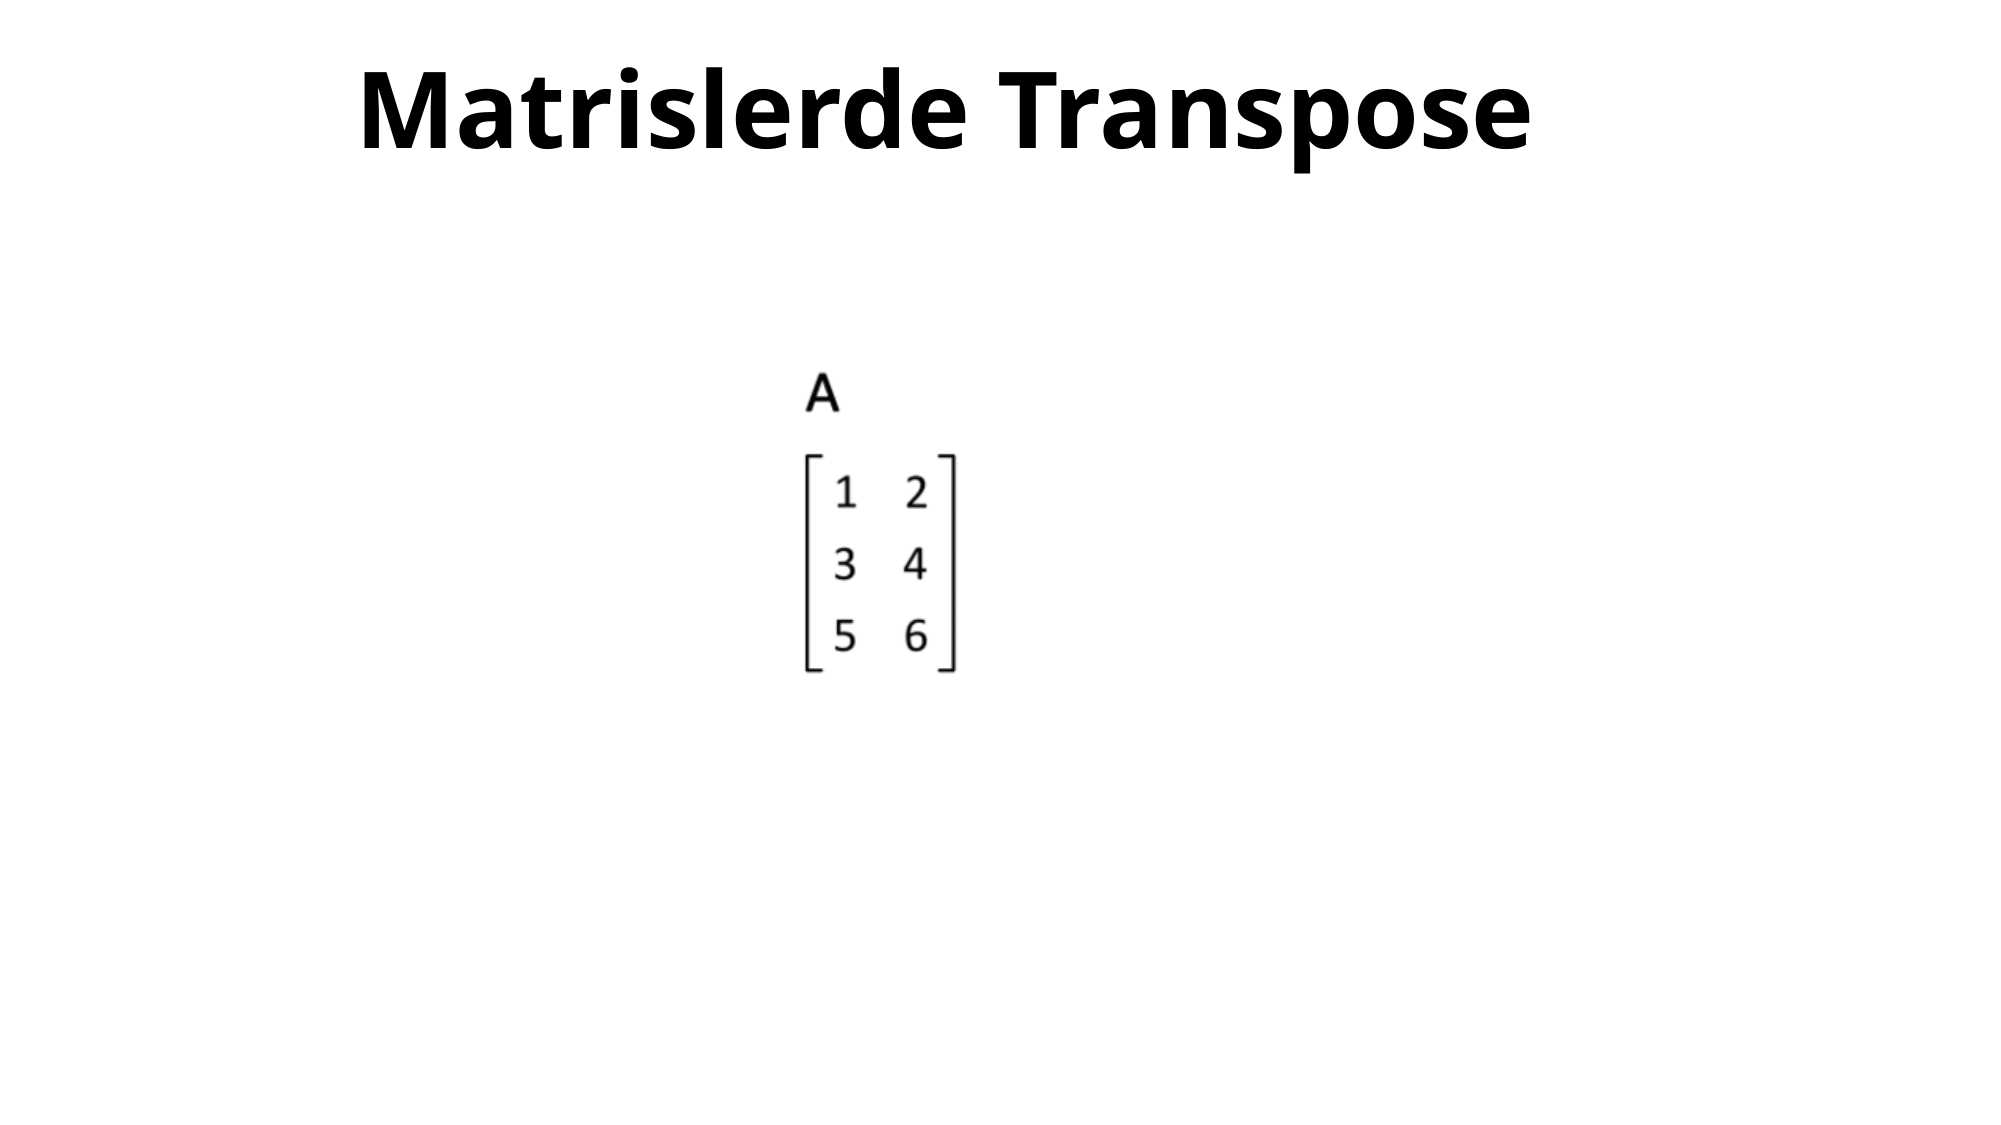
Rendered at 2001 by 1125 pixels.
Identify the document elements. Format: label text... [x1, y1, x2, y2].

picture [772, 337, 1086, 739]
text_box [179, 302, 1680, 988]
title Matrislerde Transpose [195, 48, 1696, 179]
